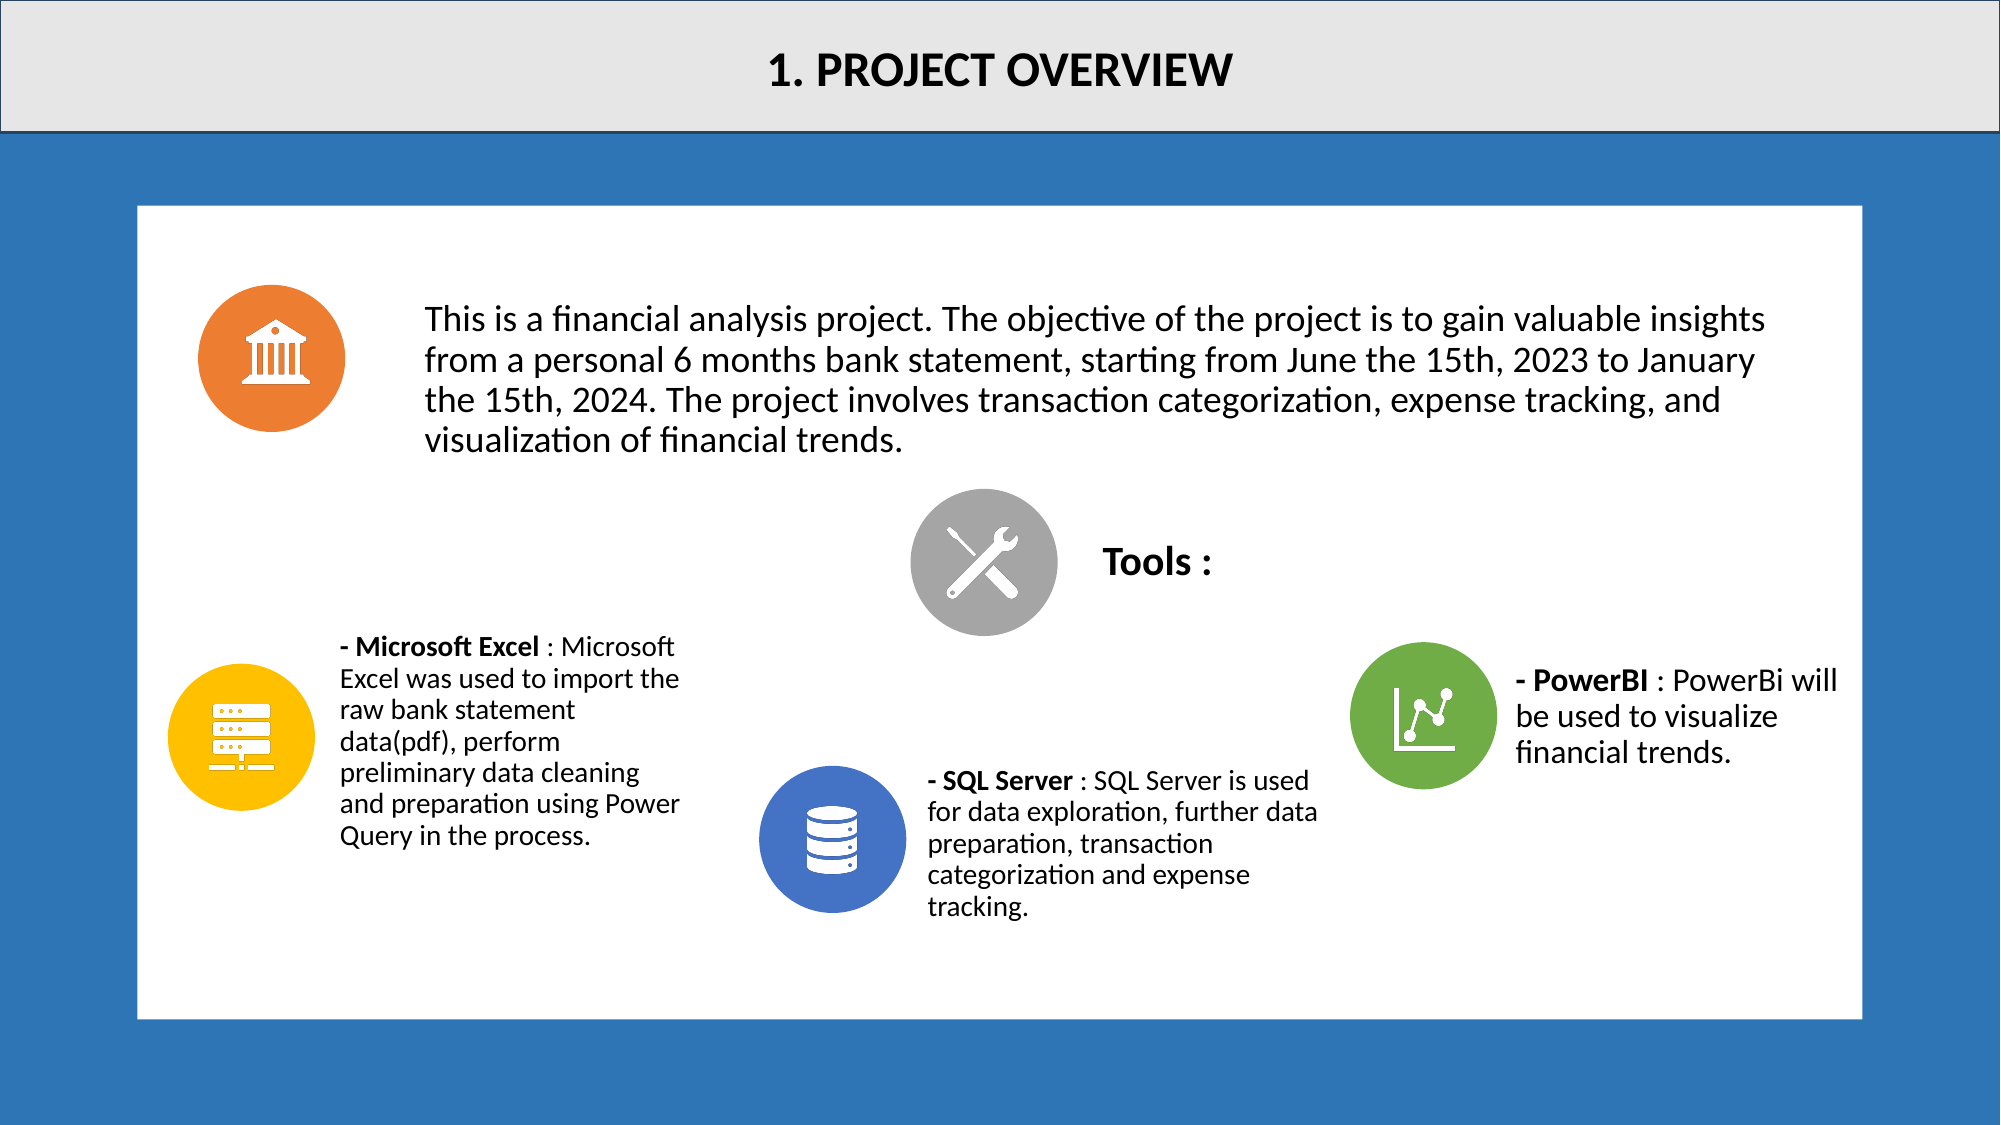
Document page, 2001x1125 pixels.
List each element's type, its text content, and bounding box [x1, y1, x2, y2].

text_box 1. PROJECT OVERVIEW [0, 0, 2000, 134]
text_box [137, 205, 1863, 1020]
